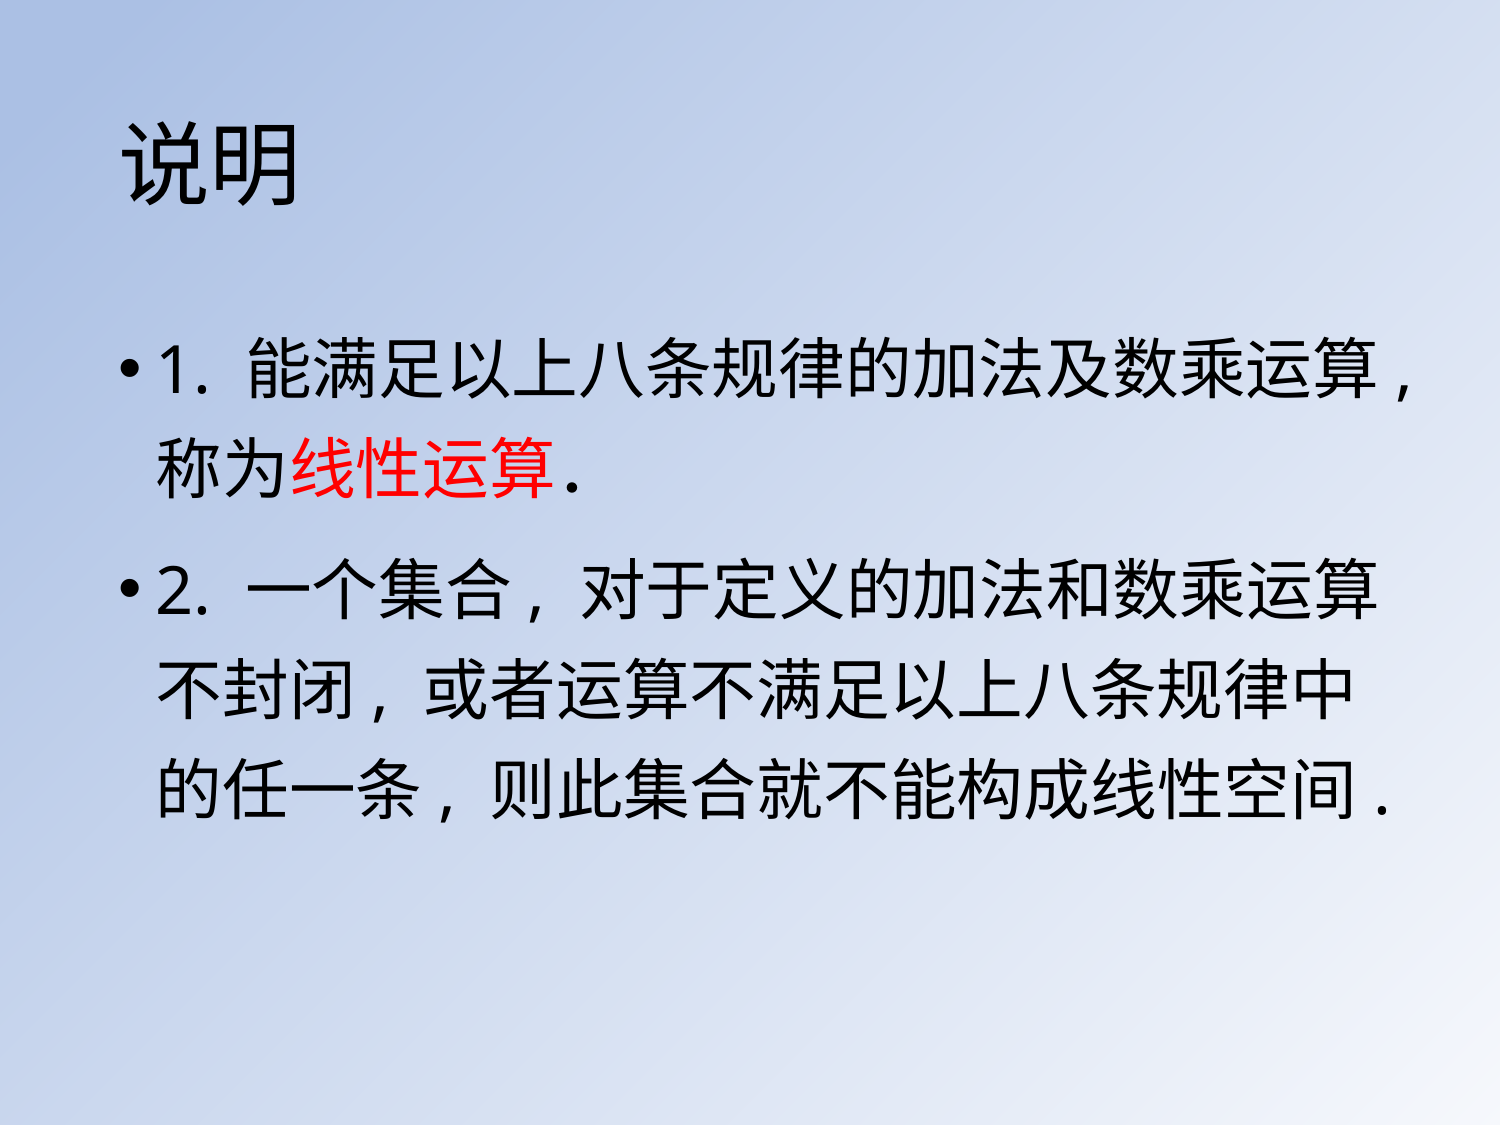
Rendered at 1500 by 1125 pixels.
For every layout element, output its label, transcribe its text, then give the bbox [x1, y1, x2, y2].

list 1. 能满足以上八条规律的加法及数乘运算,称为线性运算． 2. 一个集合, 对于定义的加法和数乘运算不封闭, 或者运算不满足以上八条规律中的任一条, 则此集合就不能构成线性空间. [103, 299, 1397, 1014]
title 说明 [103, 59, 1397, 278]
